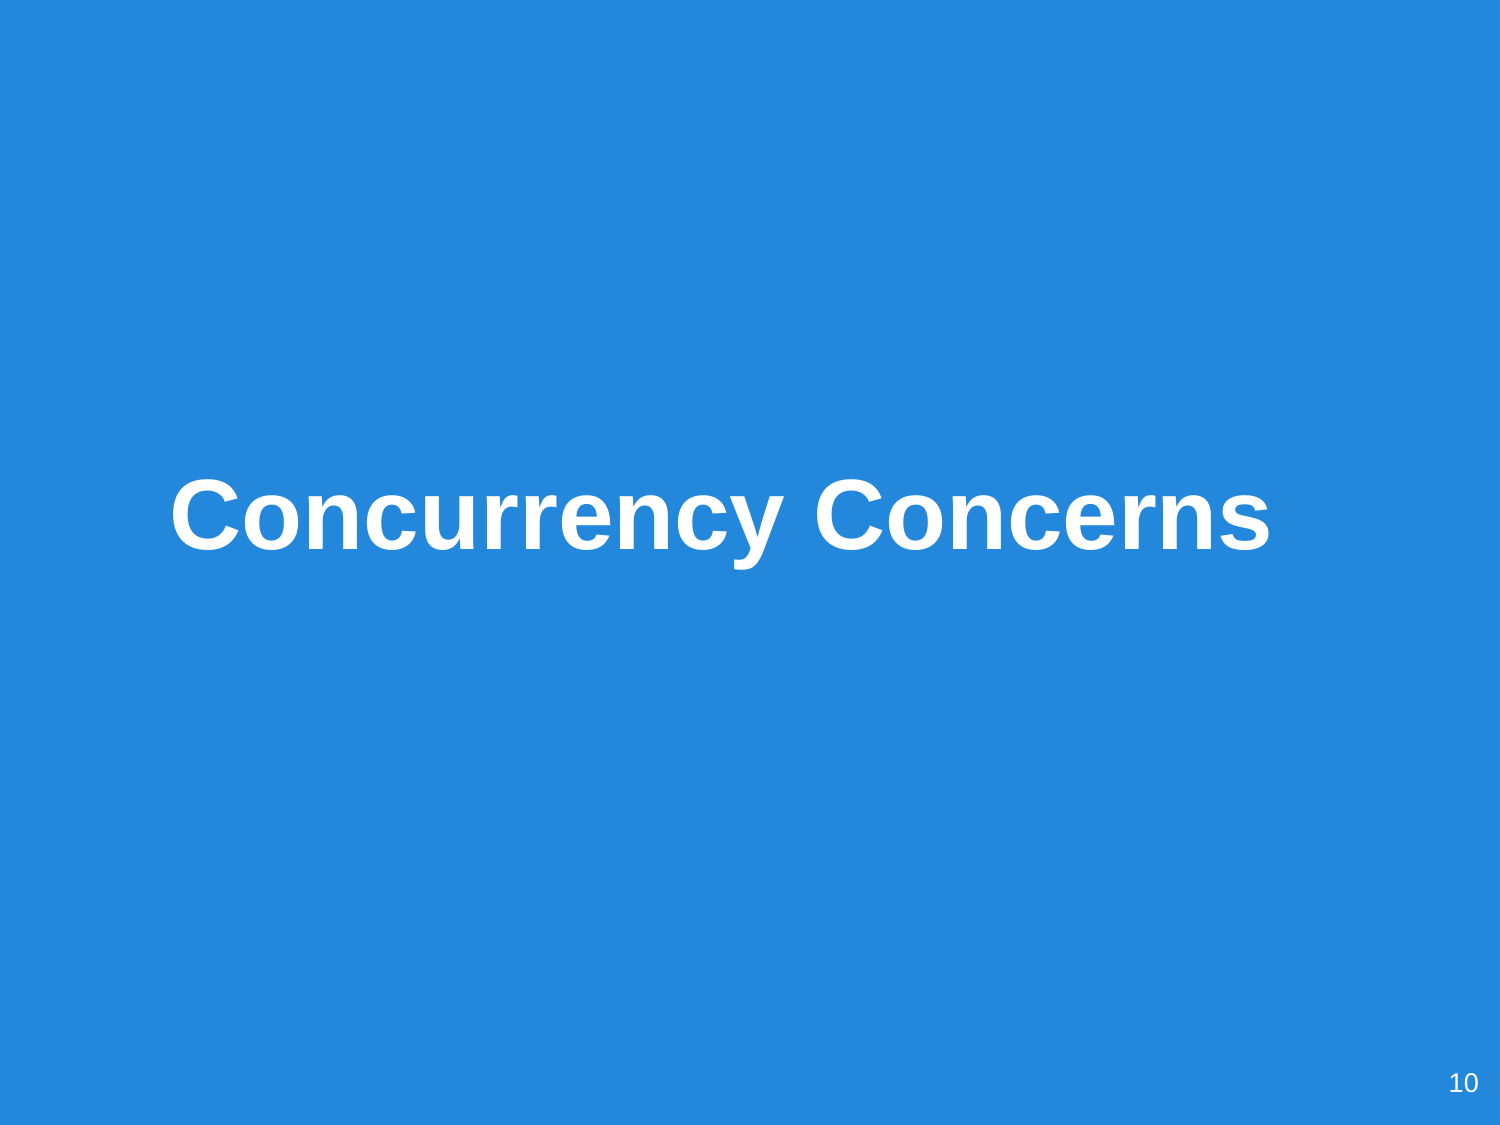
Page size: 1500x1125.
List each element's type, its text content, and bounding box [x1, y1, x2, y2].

slide_number ‹#› [1403, 1038, 1494, 1125]
text_box Concurrency Concerns [154, 434, 1404, 622]
